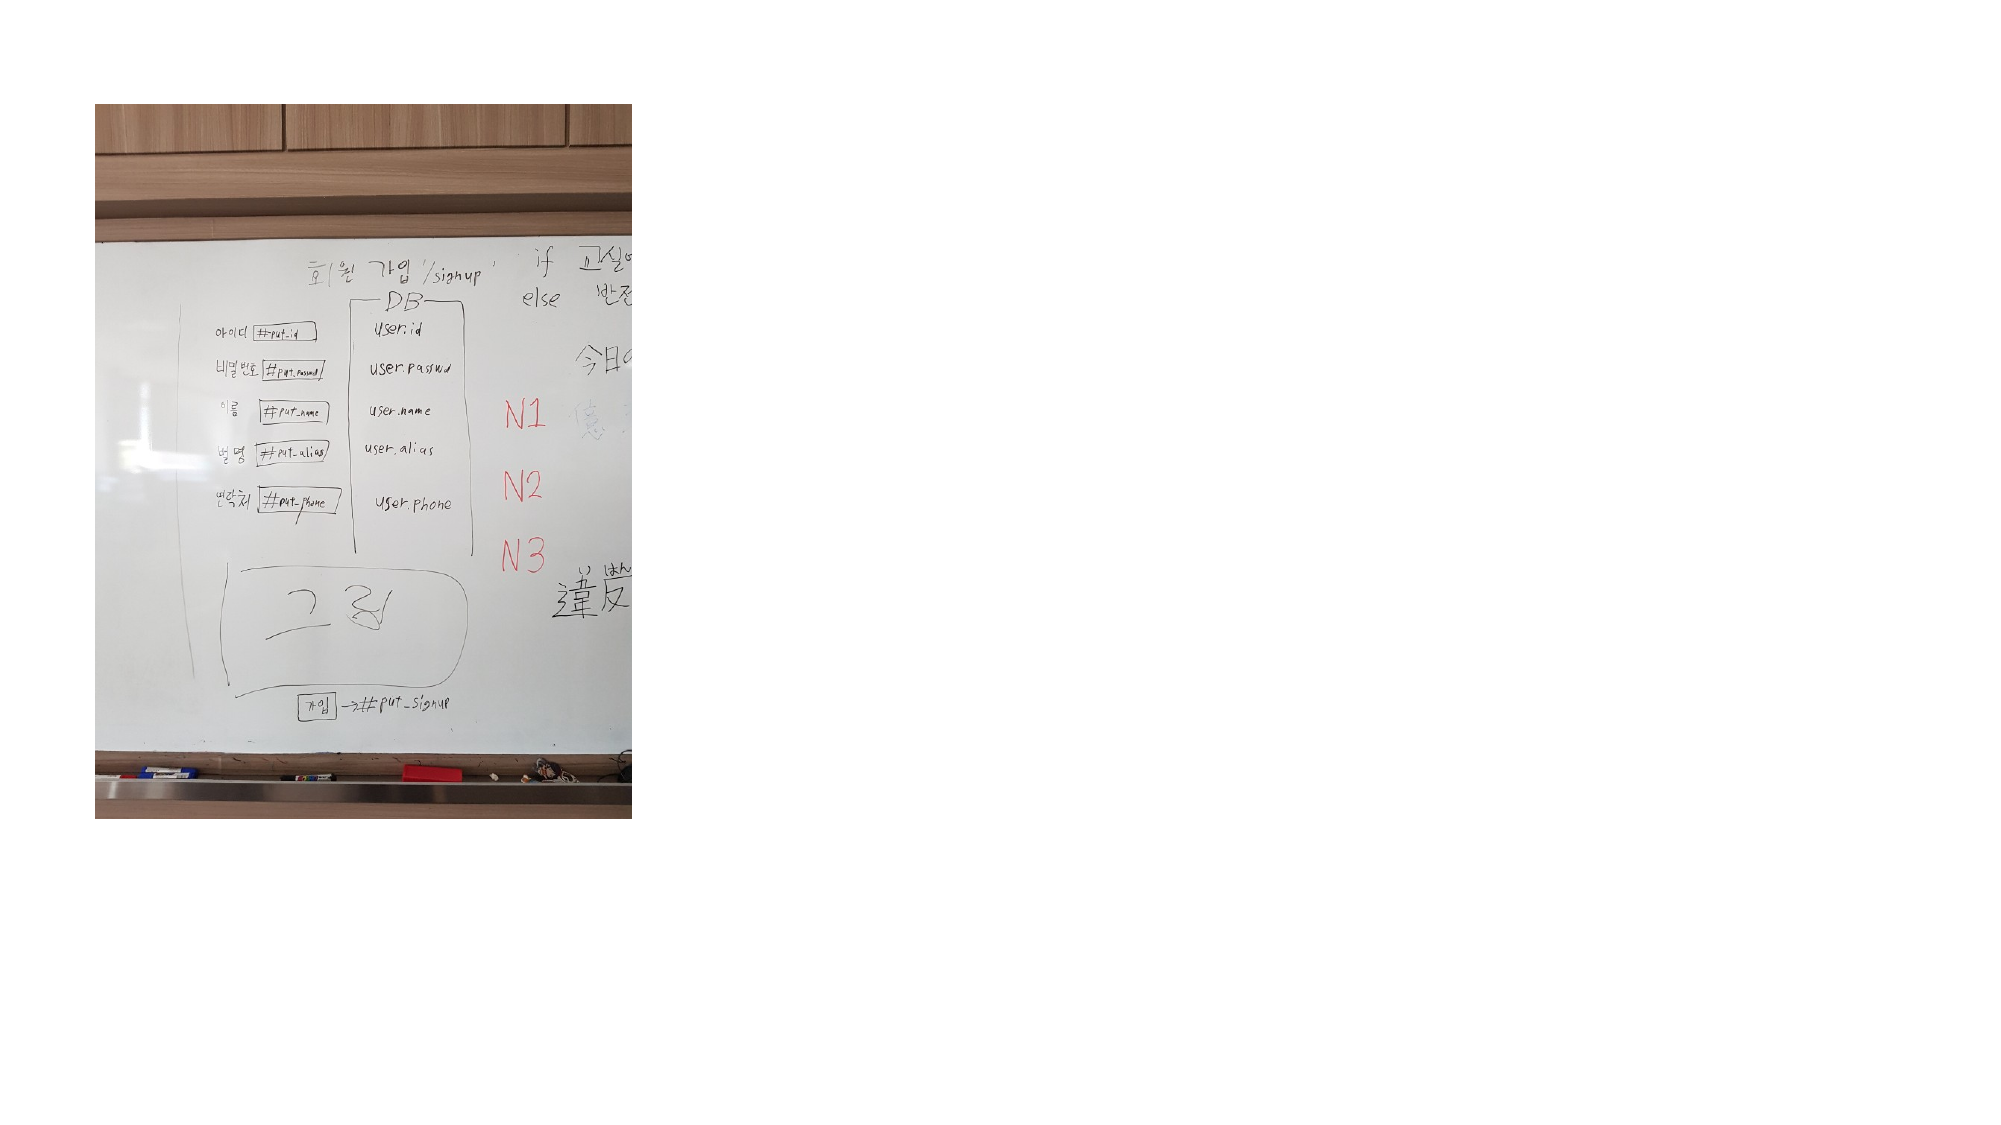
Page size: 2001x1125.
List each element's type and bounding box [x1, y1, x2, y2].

list [95, 104, 632, 819]
